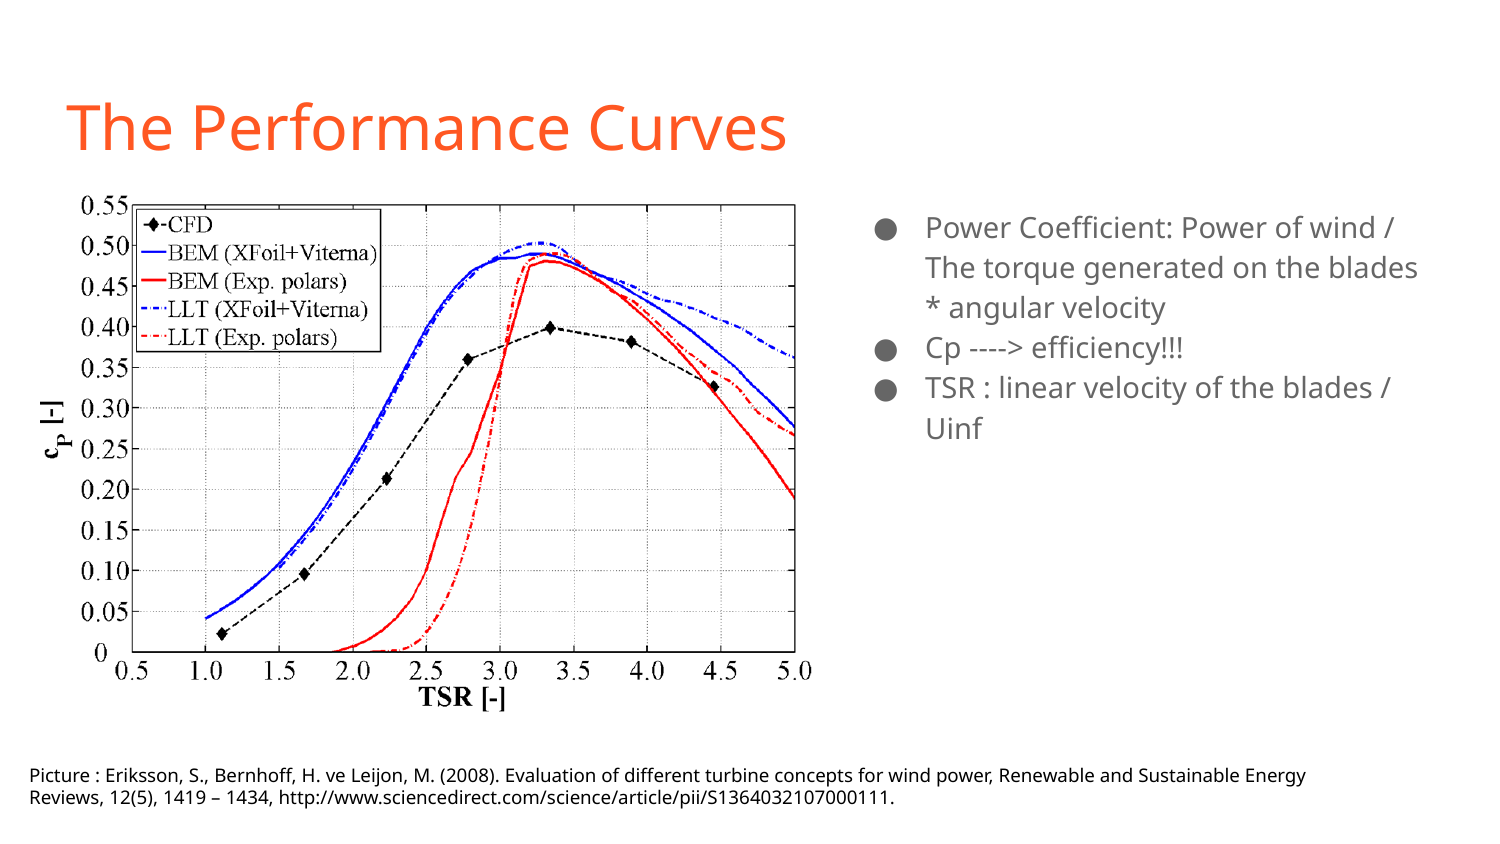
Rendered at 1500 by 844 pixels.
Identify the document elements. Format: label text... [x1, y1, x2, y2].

picture [39, 188, 817, 720]
text_box Picture : Eriksson, S., Bernhoff, H. ve Leijon, M. (2008). Evaluation of different turbine concepts for wind power, Renewable and Sustainable Energy Reviews, 12(5), 1419 – 1434, http://www.sciencedirect.com/science/article/pii/S1364032107000111. [14, 748, 1449, 819]
title The Performance Curves [51, 72, 1449, 167]
list Power Coefficient: Power of wind / The torque generated on the blades * angular velocity Cp ----> efficiency!!! TSR : linear velocity of the blades / Uinf [835, 189, 1449, 719]
